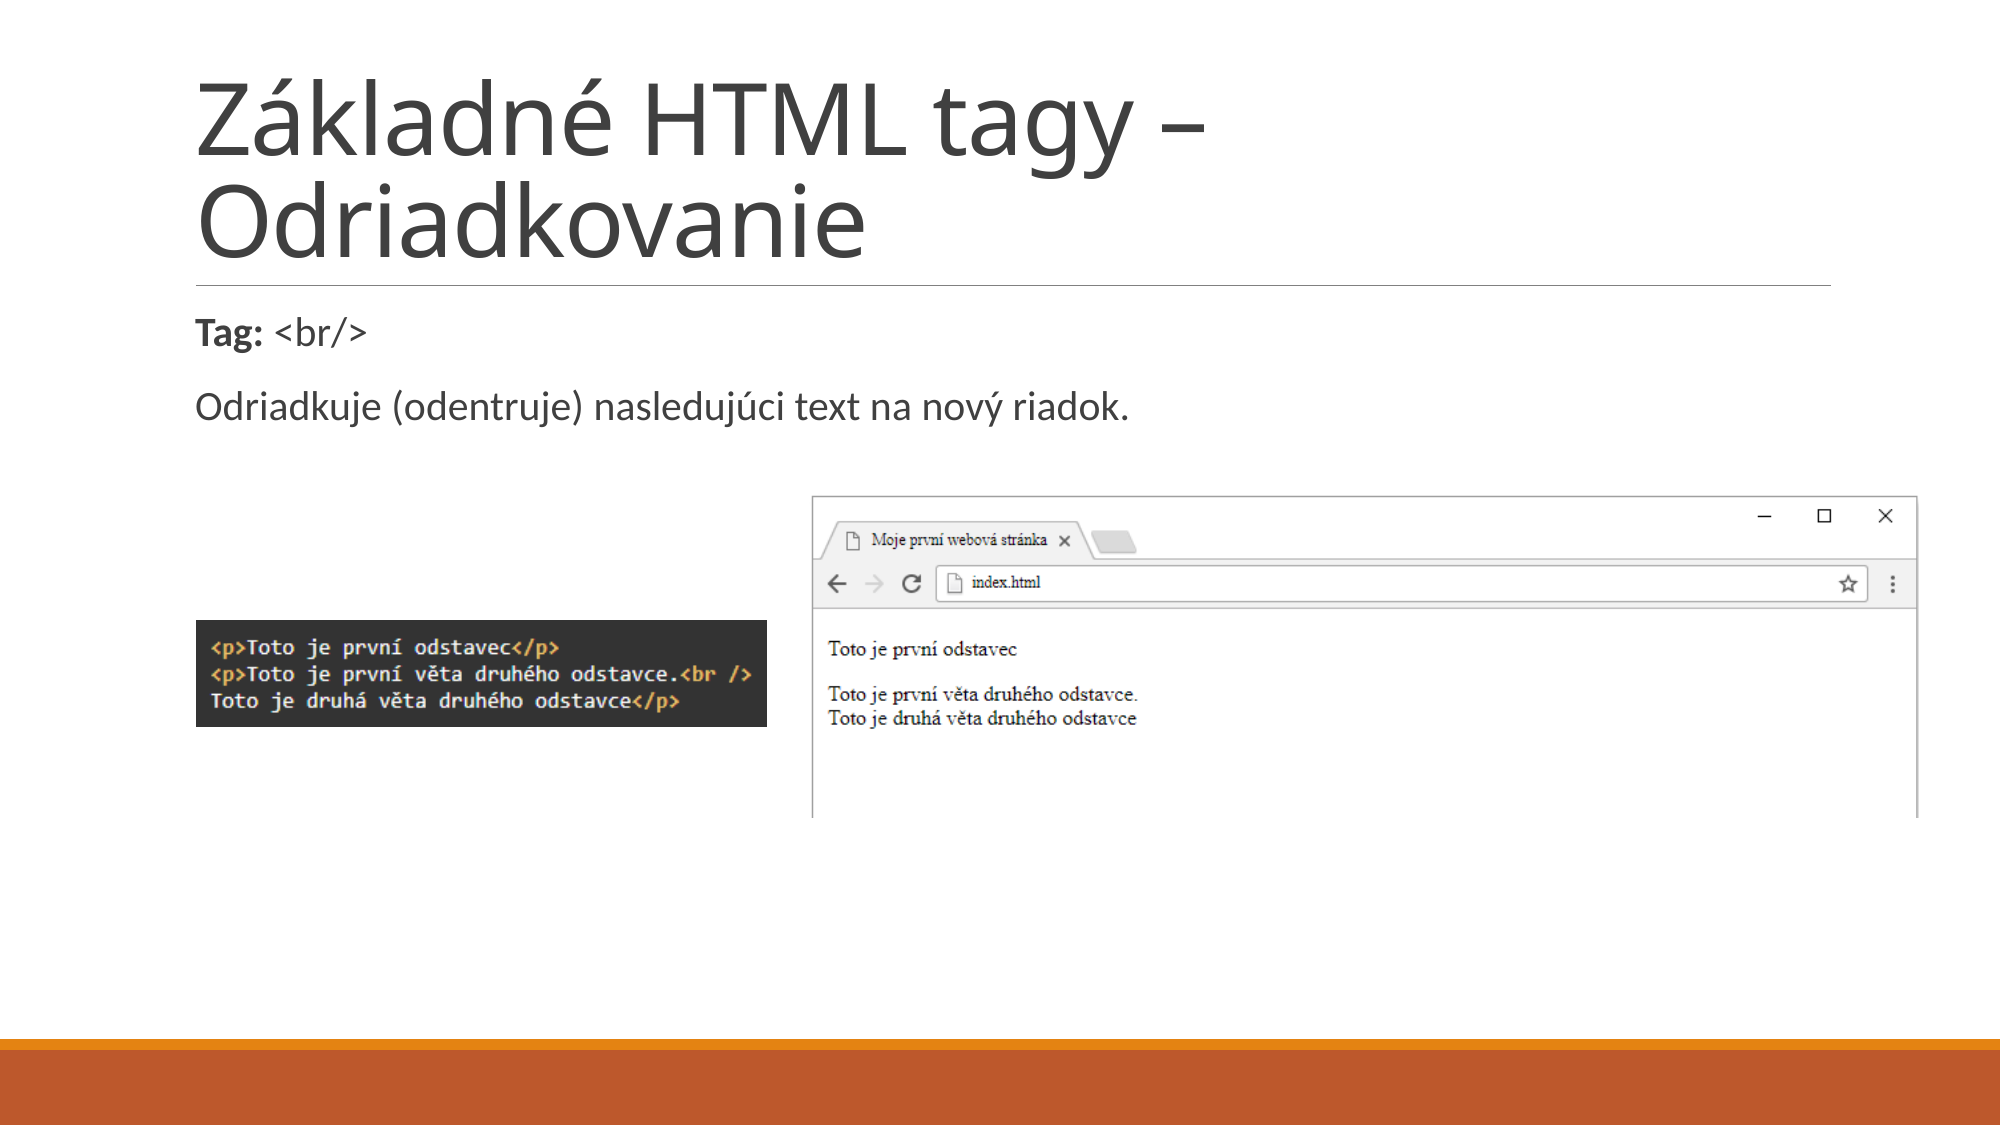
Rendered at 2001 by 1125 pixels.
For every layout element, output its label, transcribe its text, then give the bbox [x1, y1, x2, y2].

list Tag: <br/> Odriadkuje (odentruje) nasledujúci text na nový riadok. [180, 302, 1830, 963]
title Základné HTML tagy – Odriadkovanie [180, 47, 1830, 285]
picture [807, 491, 1920, 819]
picture [195, 619, 768, 728]
